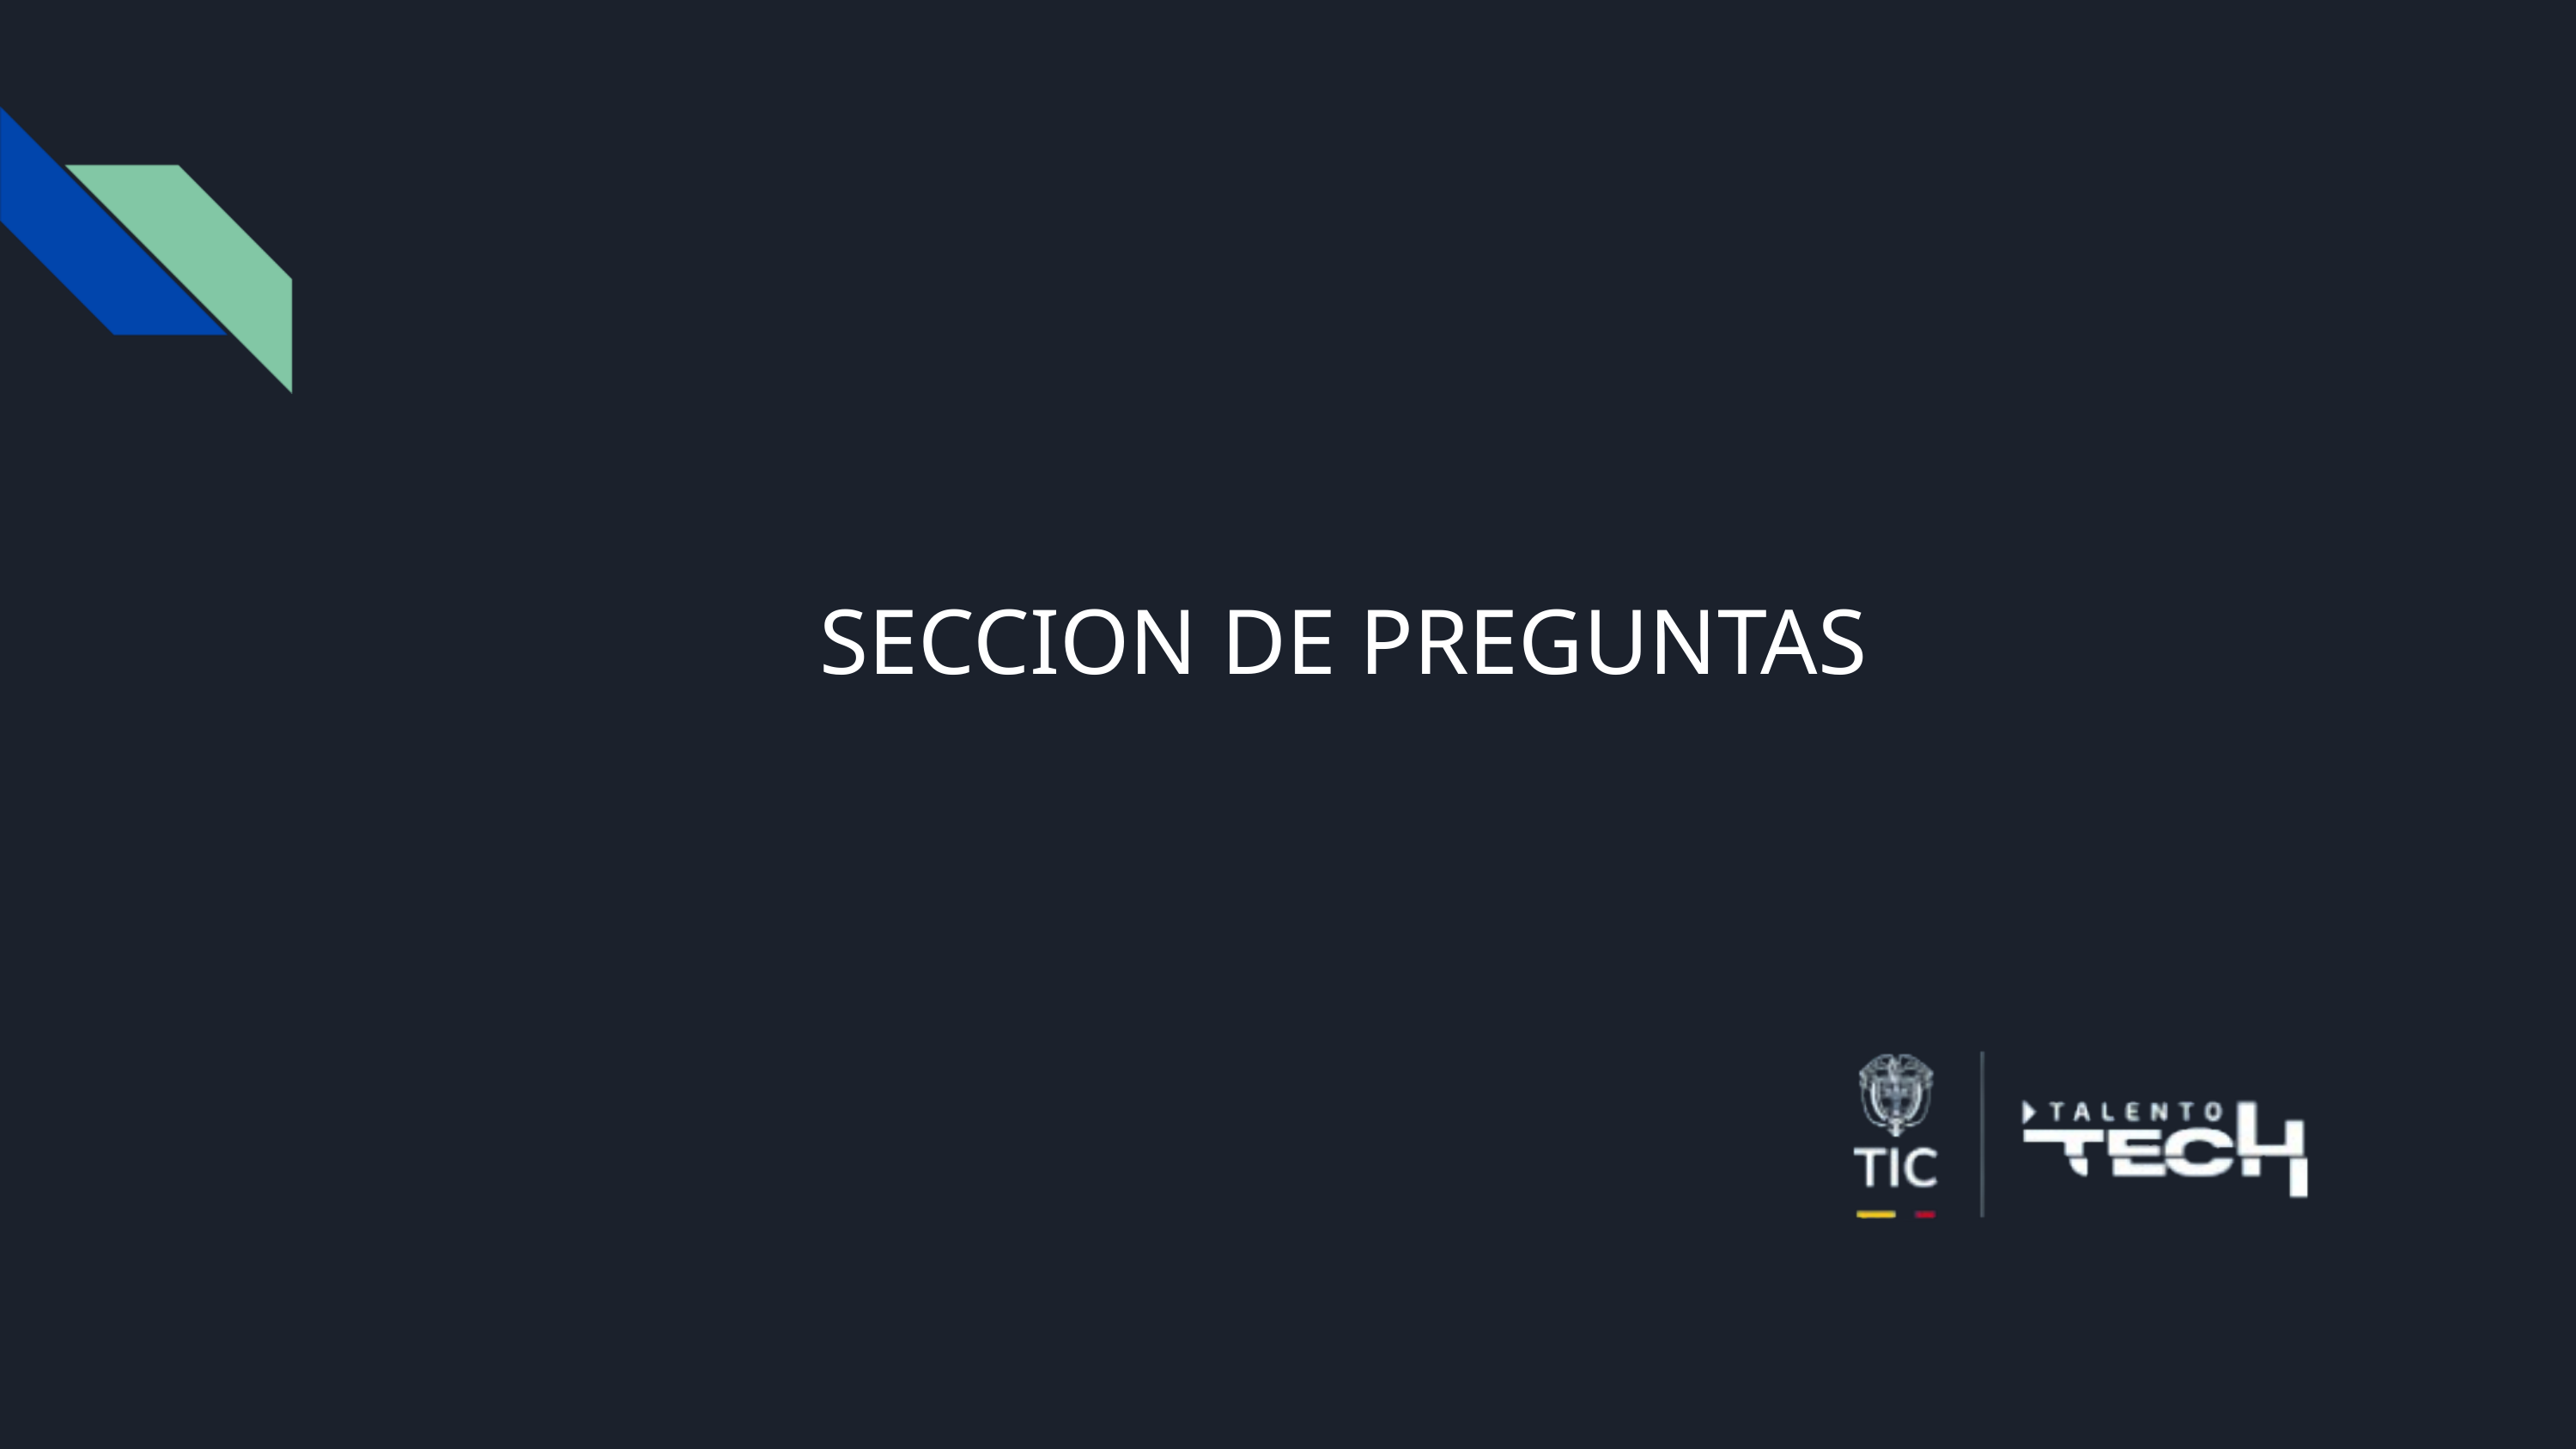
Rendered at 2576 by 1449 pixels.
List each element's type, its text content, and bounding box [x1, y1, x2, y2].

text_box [1825, 1025, 2349, 1262]
text_box SECCION DE PREGUNTAS [365, 585, 2323, 692]
text_box [0, 106, 293, 394]
